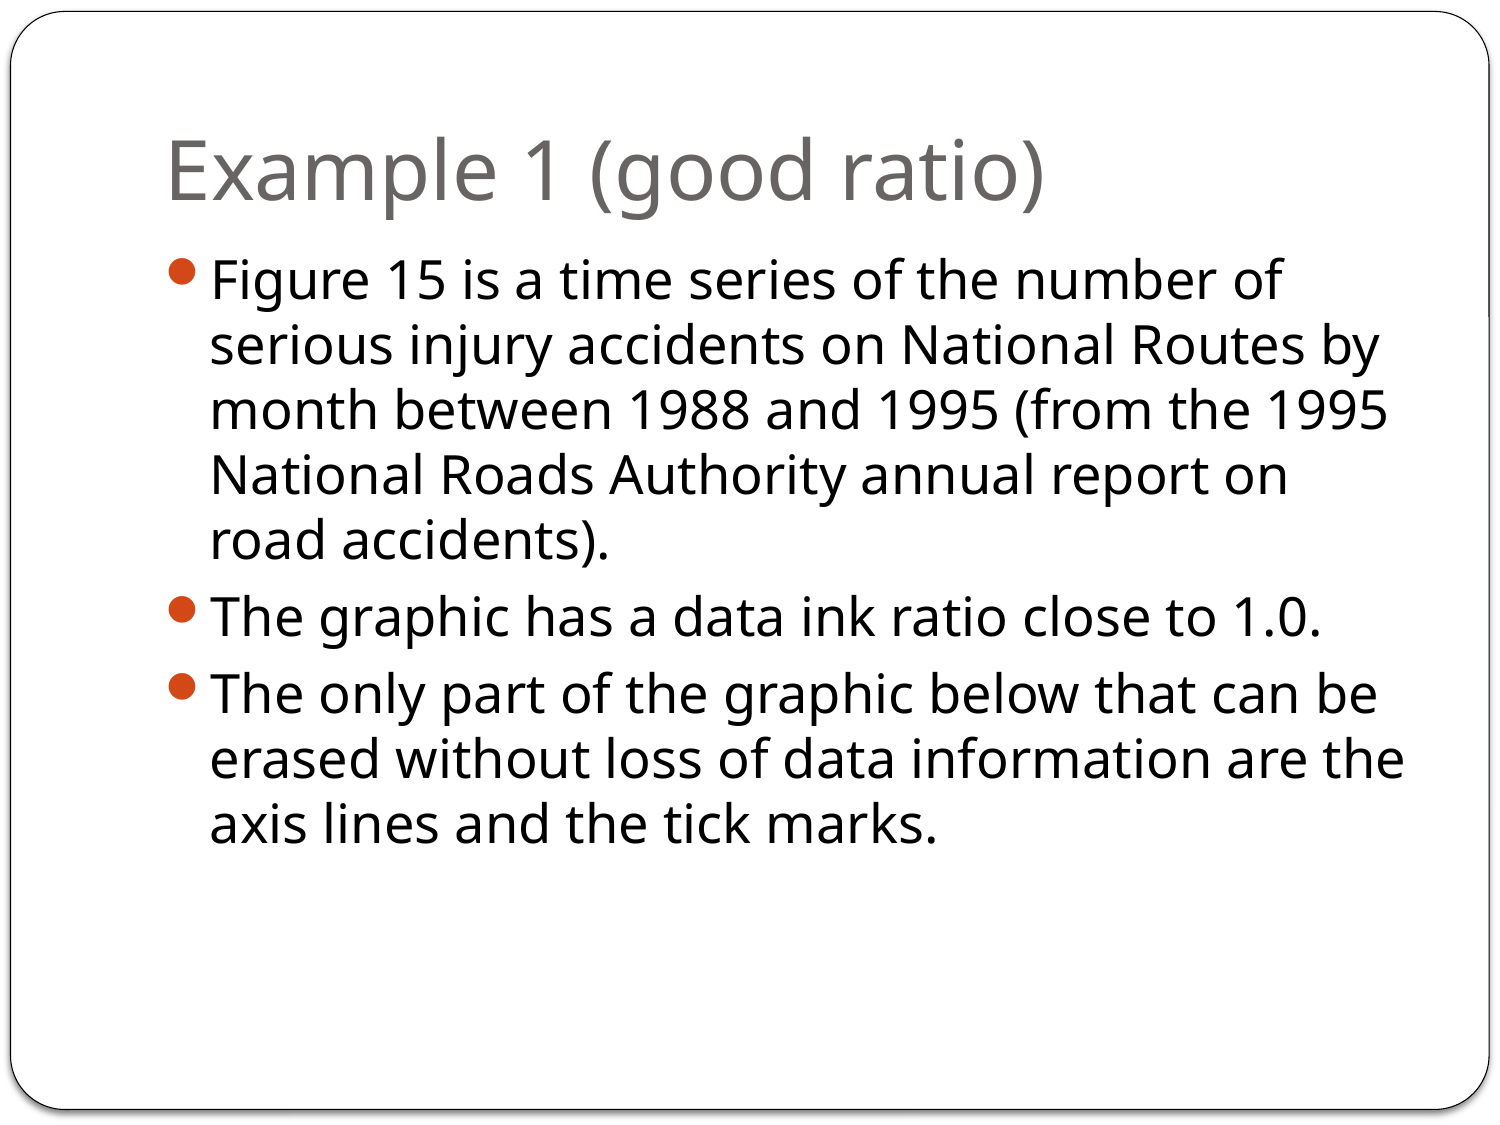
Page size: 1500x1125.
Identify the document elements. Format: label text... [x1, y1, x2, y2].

title Example 1 (good ratio) [150, 45, 1425, 233]
list Figure 15 is a time series of the number of serious injury accidents on National Routes by month between 1988 and 1995 (from the 1995 National Roads Authority annual report on road accidents). The graphic has a data ink ratio close to 1.0. The only part of the graphic below that can be erased without loss of data information are the axis lines and the tick marks. [150, 237, 1425, 988]
